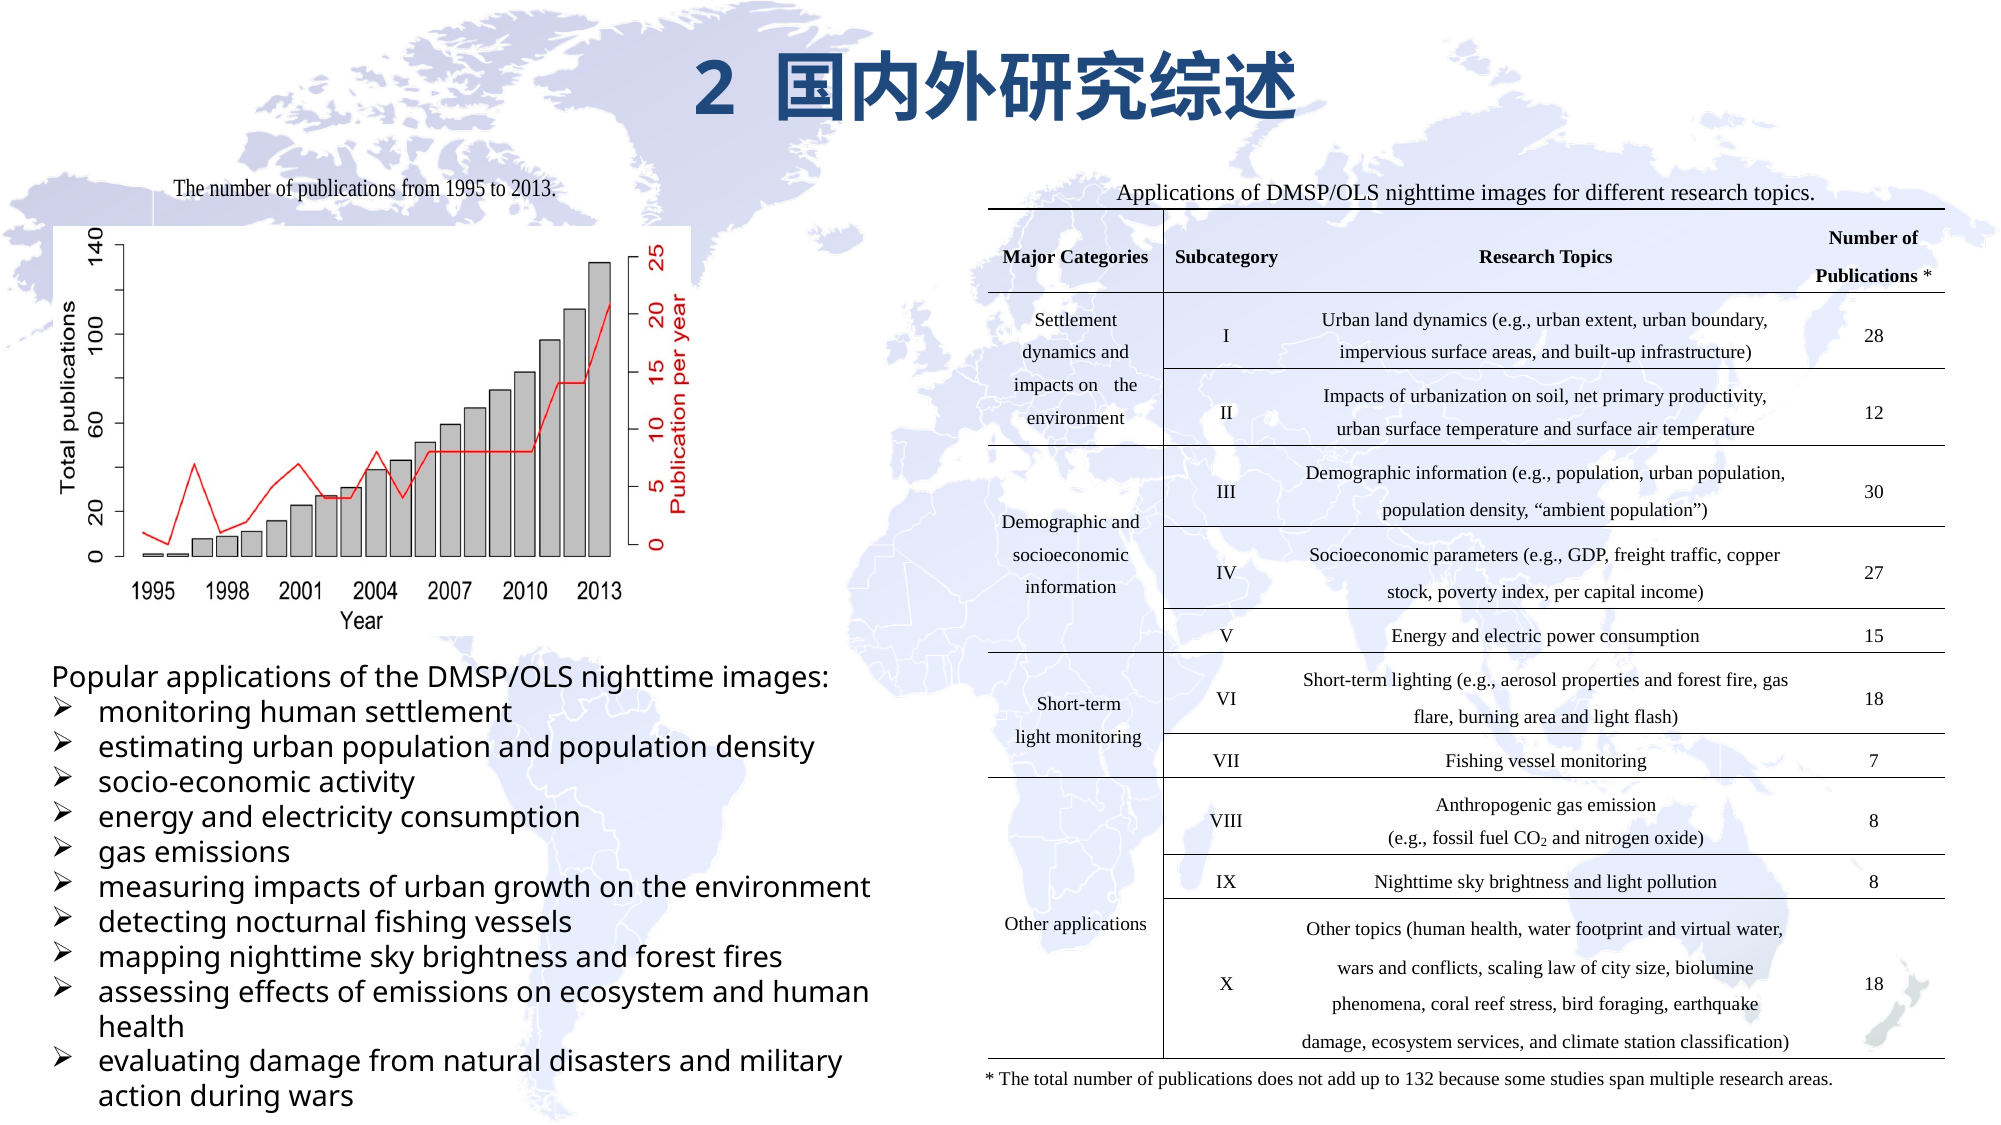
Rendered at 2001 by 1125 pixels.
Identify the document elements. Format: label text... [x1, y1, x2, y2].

picture [36, 170, 722, 664]
picture [984, 175, 1957, 1097]
text_box 2 国内外研究综述 [0, 18, 1996, 138]
text_box Popular applications of the DMSP/OLS nighttime images: monitoring human settlement estimating urban population and population density socio-economic activity energy and electricity consumption gas emissions measuring impacts of urban growth on the environment detecting nocturnal fishing vessels mapping nighttime sky brightness and forest fires assessing effects of emissions on ecosystem and human health evaluating damage from natural disasters and military action during wars [36, 650, 913, 1121]
